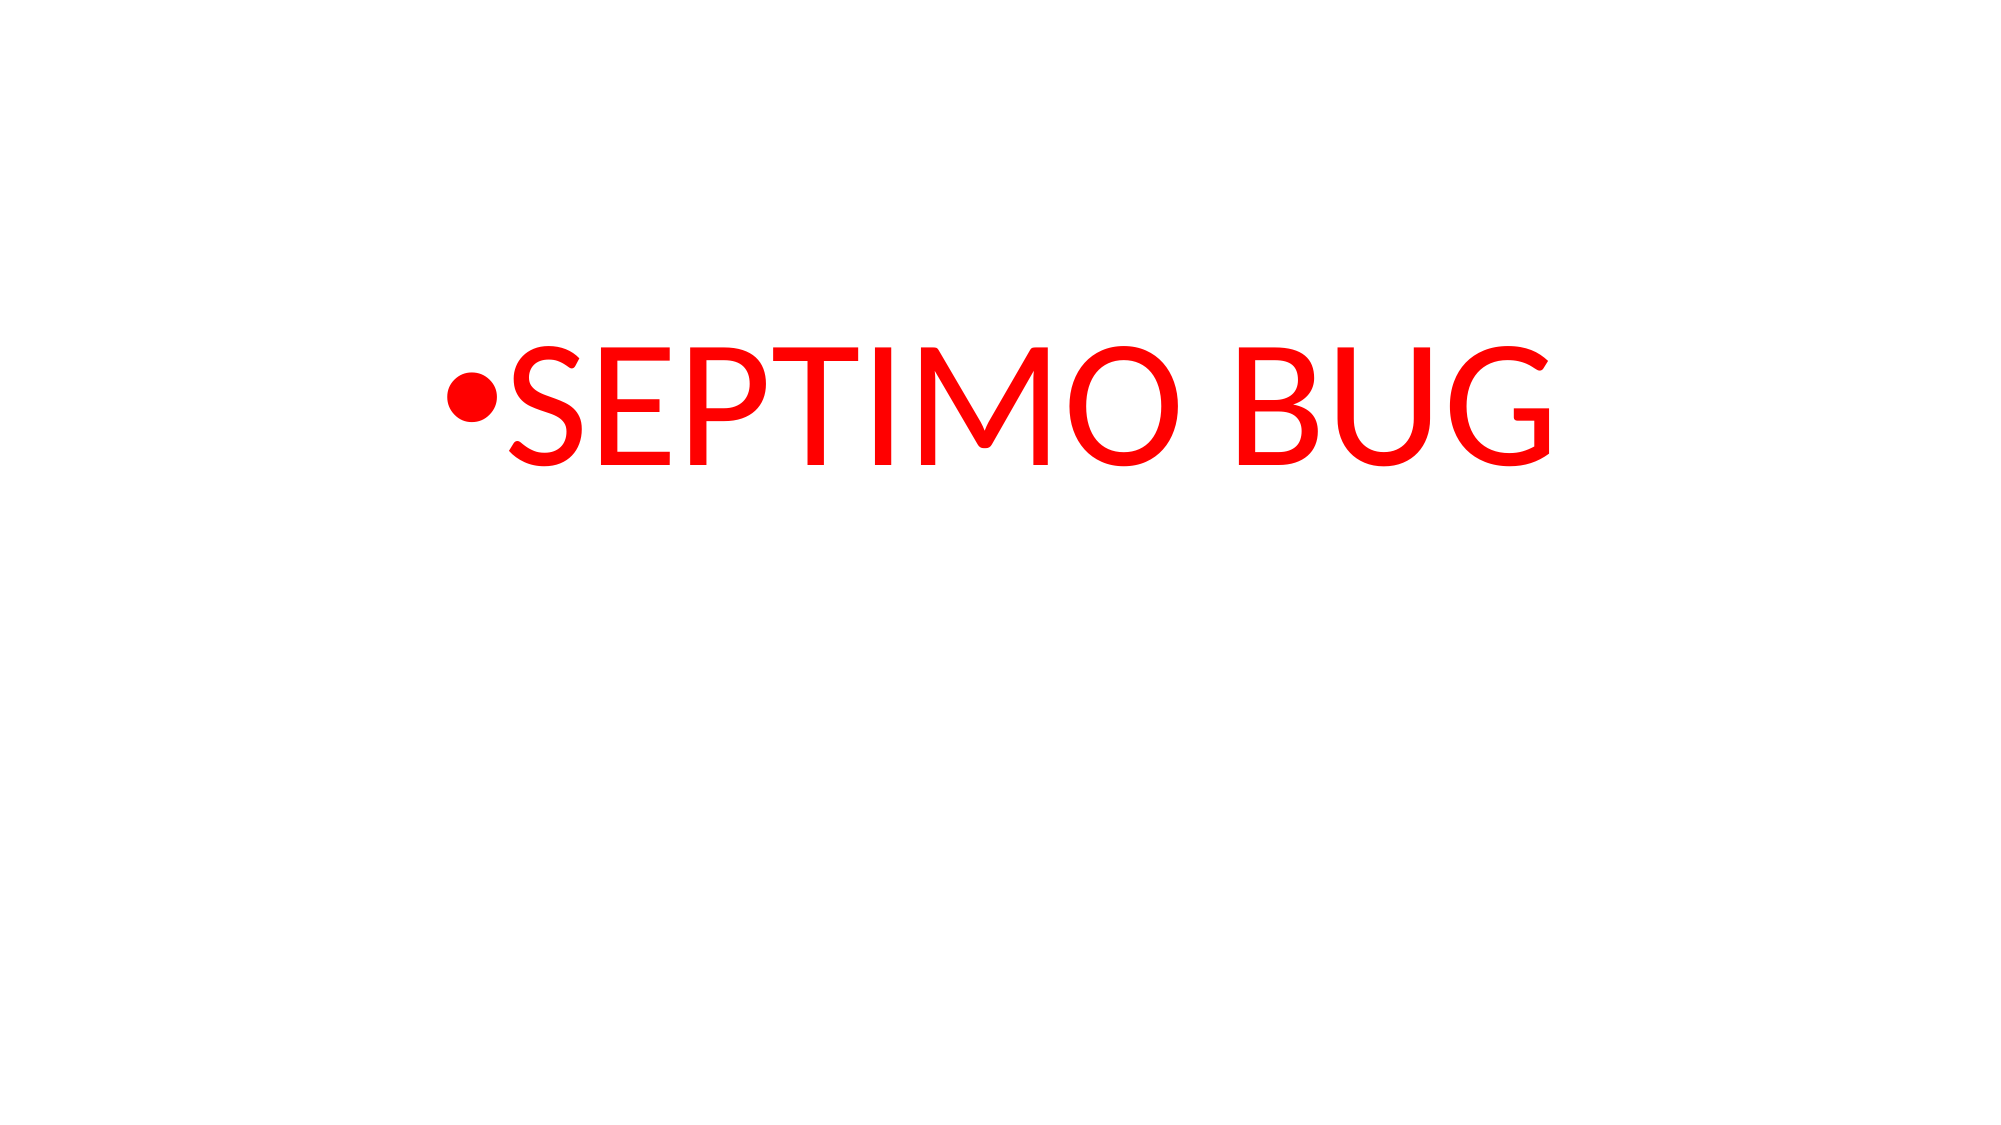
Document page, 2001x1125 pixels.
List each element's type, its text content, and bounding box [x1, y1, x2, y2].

list SEPTIMO BUG [137, 299, 1863, 1014]
